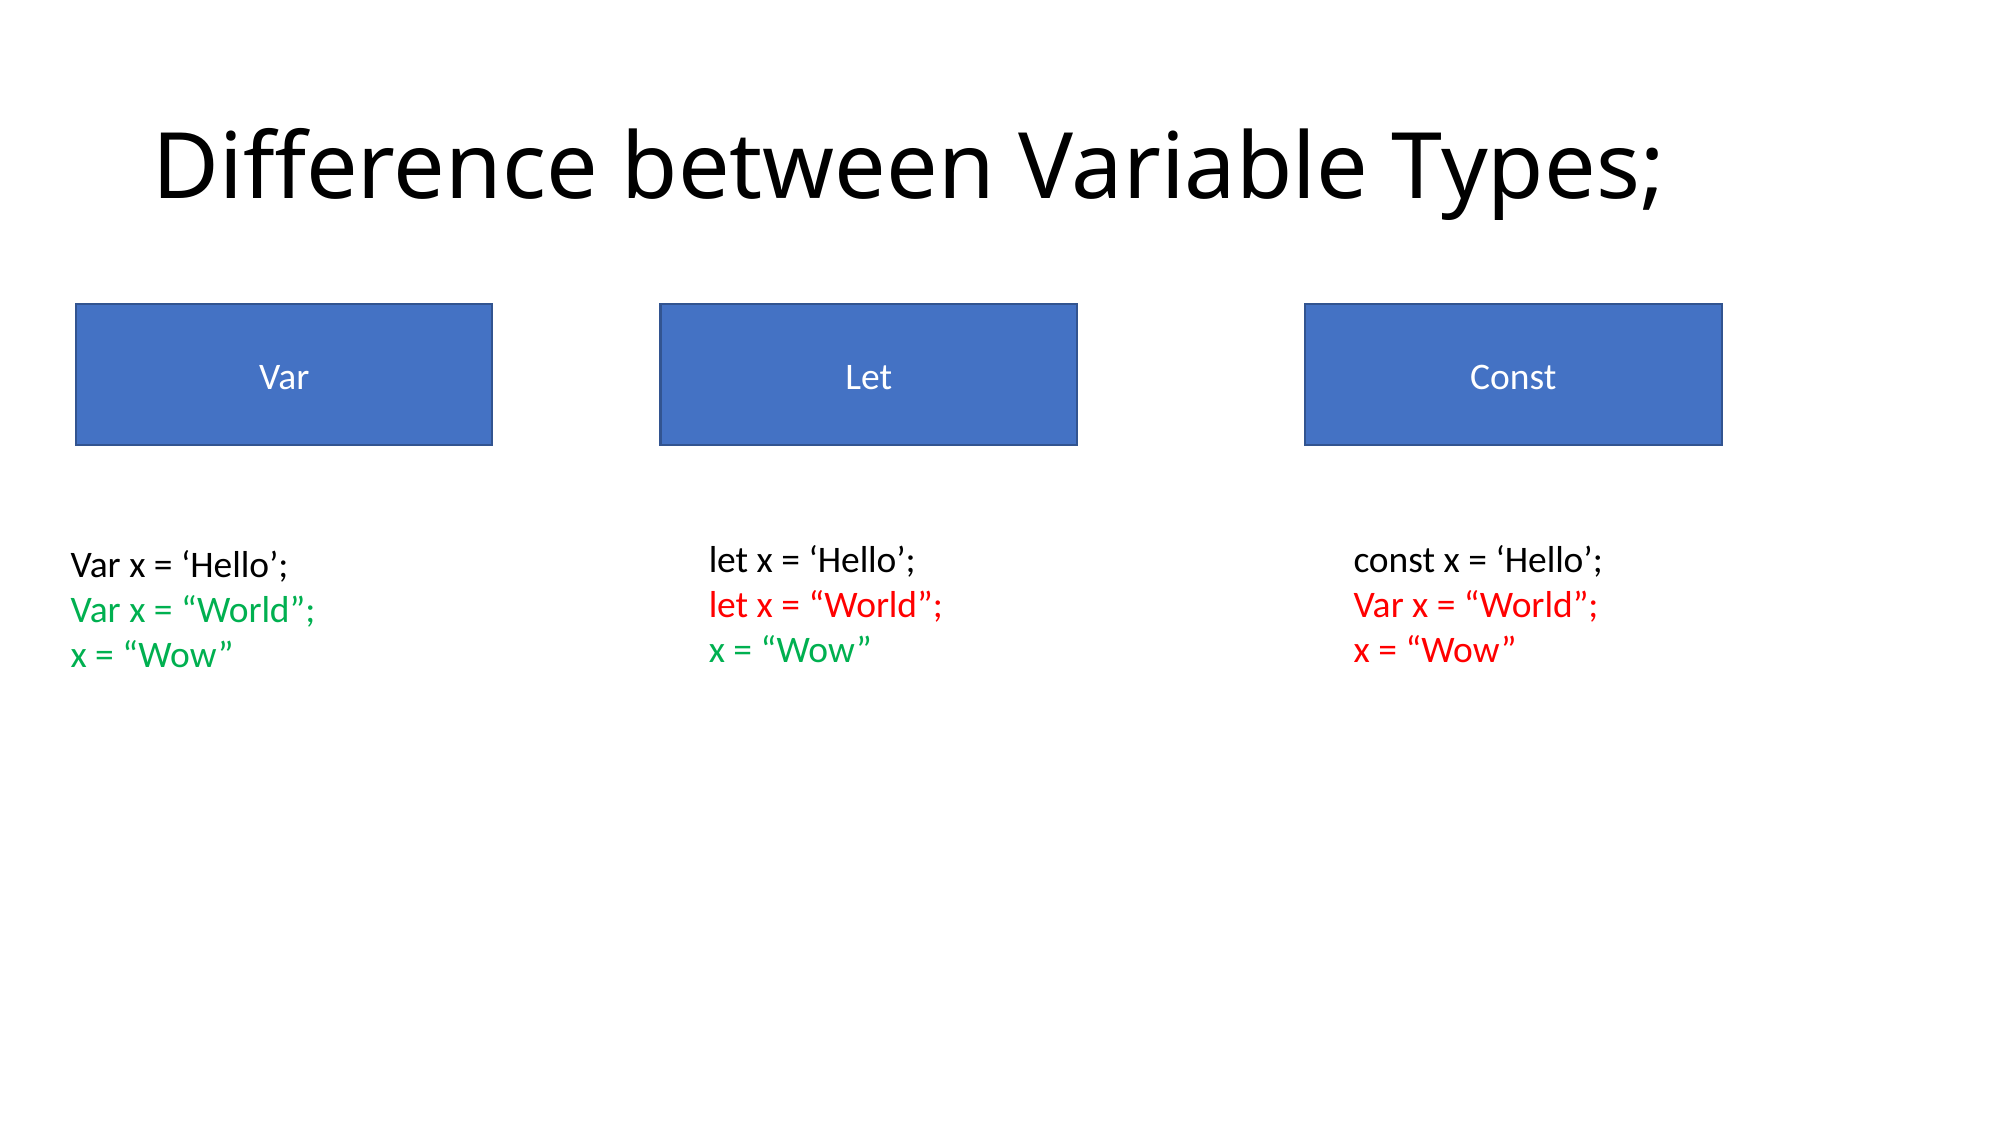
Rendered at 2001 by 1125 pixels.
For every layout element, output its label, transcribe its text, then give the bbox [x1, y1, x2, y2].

text_box Const [1304, 303, 1723, 446]
title Difference between Variable Types; [137, 59, 1863, 278]
text_box Var [75, 303, 493, 446]
text_box const x = ‘Hello’; Var x = “World”; x = “Wow” [1338, 527, 1688, 678]
text_box Var x = ‘Hello’; Var x = “World”; x = “Wow” [55, 532, 406, 683]
text_box Let [659, 303, 1078, 446]
text_box let x = ‘Hello’; let x = “World”; x = “Wow” [693, 527, 1044, 678]
